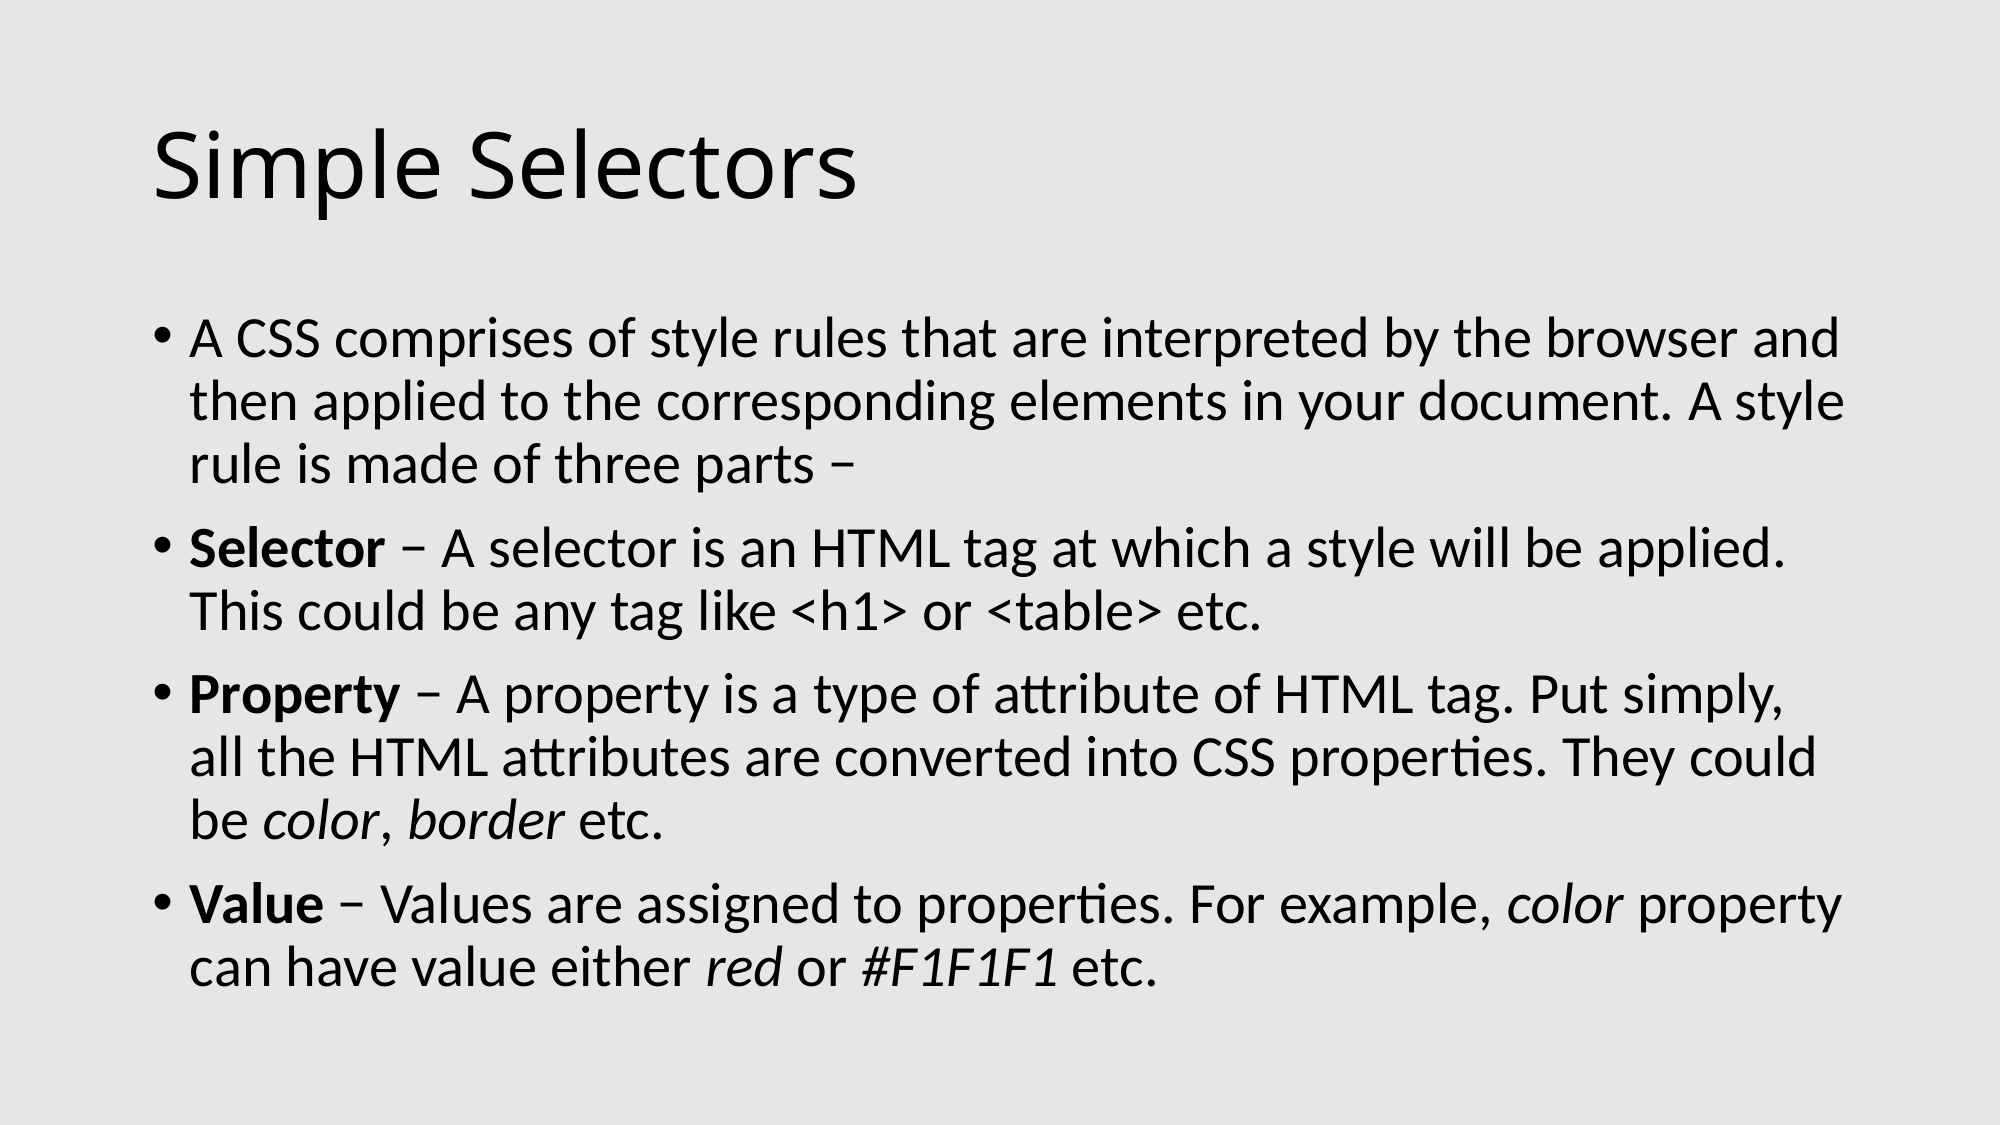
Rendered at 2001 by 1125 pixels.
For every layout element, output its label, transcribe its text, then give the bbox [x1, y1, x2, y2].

list A CSS comprises of style rules that are interpreted by the browser and then applied to the corresponding elements in your document. A style rule is made of three parts − Selector − A selector is an HTML tag at which a style will be applied. This could be any tag like <h1> or <table> etc. Property − A property is a type of attribute of HTML tag. Put simply, all the HTML attributes are converted into CSS properties. They could be color, border etc. Value − Values are assigned to properties. For example, color property can have value either red or #F1F1F1 etc. [137, 299, 1863, 1014]
title Simple Selectors [137, 59, 1863, 278]
